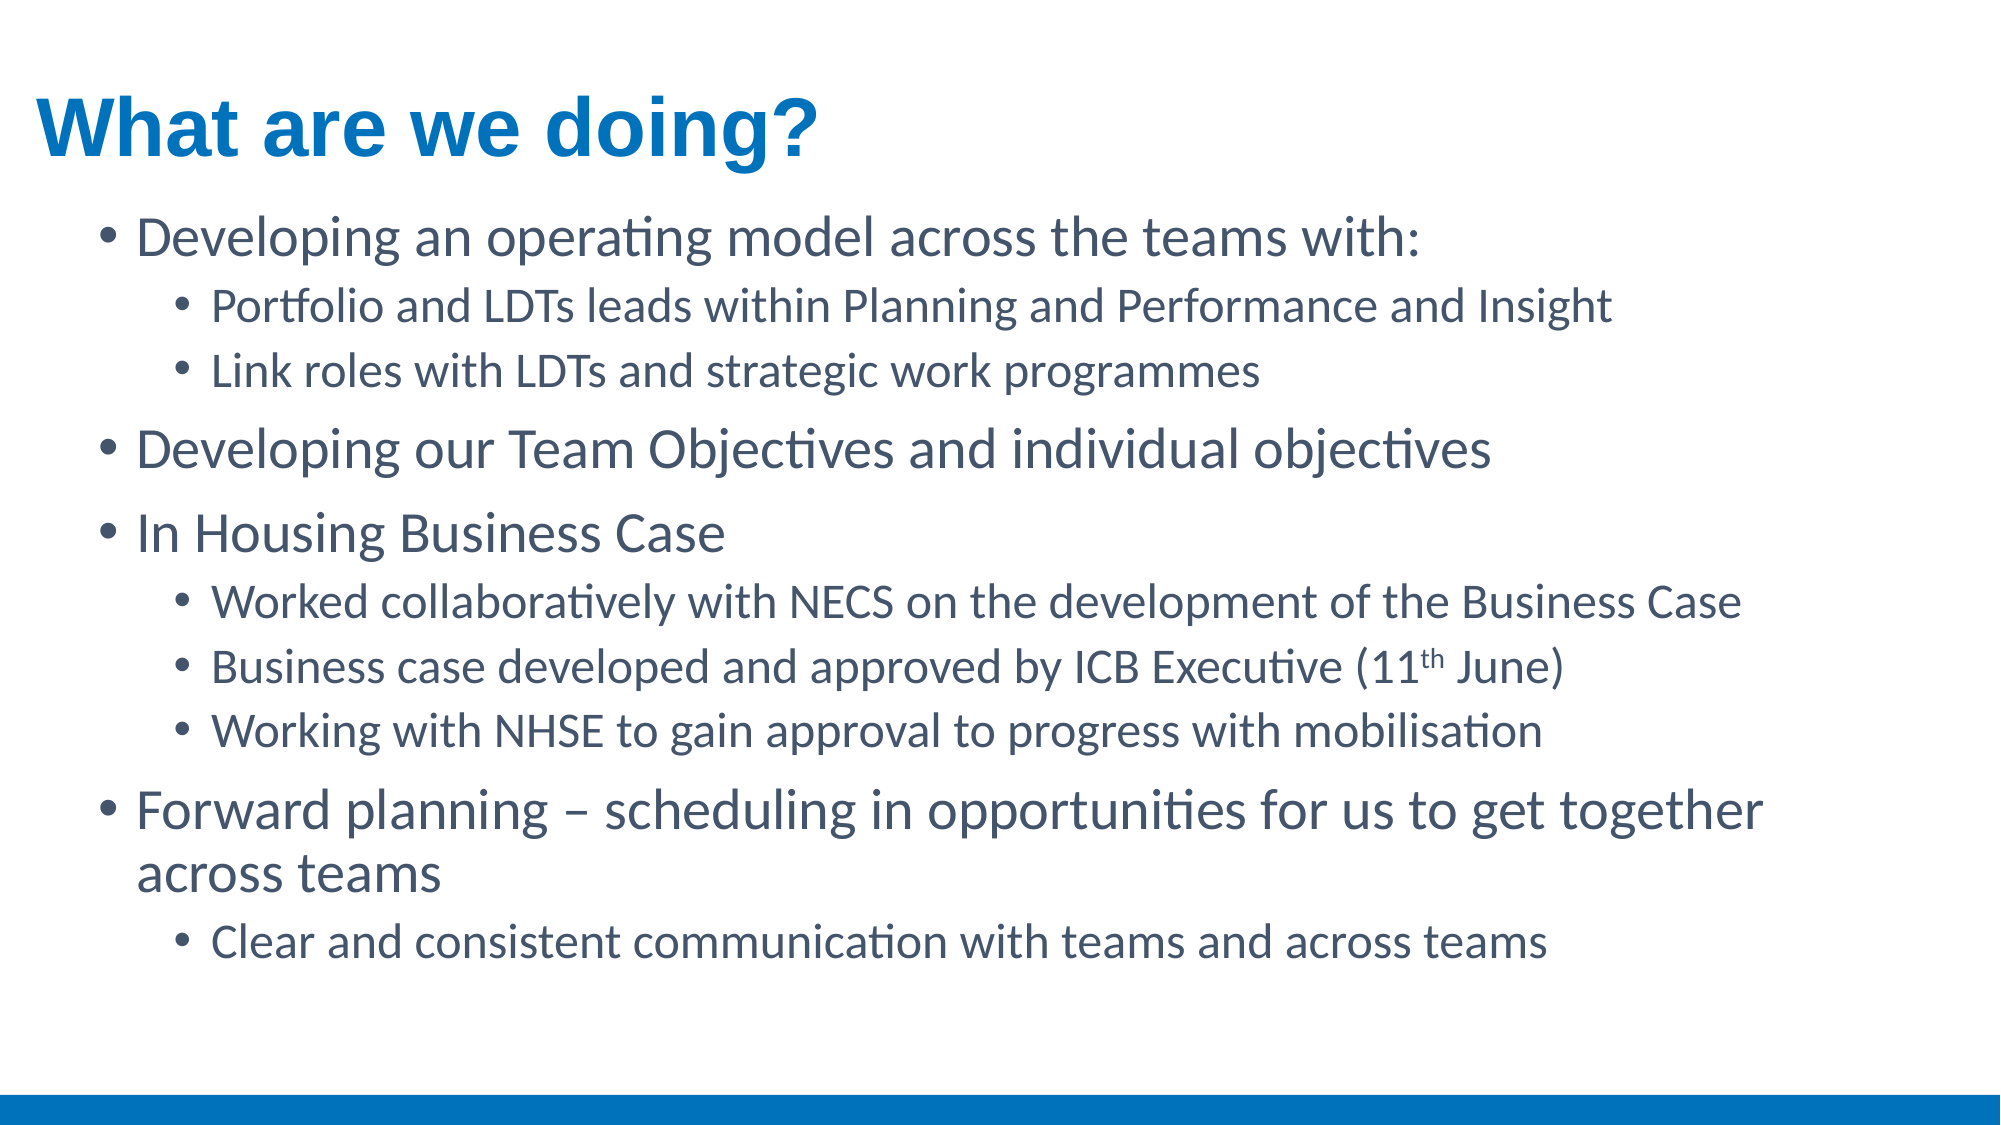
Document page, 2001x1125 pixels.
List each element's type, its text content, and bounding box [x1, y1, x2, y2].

list Developing an operating model across the teams with: Portfolio and LDTs leads within Planning and Performance and Insight Link roles with LDTs and strategic work programmes Developing our Team Objectives and individual objectives In Housing Business Case Worked collaboratively with NECS on the development of the Business Case Business case developed and approved by ICB Executive (11th June) Working with NHSE to gain approval to progress with mobilisation Forward planning – scheduling in opportunities for us to get together across teams Clear and consistent communication with teams and across teams [83, 198, 1917, 1010]
title What are we doing? [21, 21, 1917, 239]
